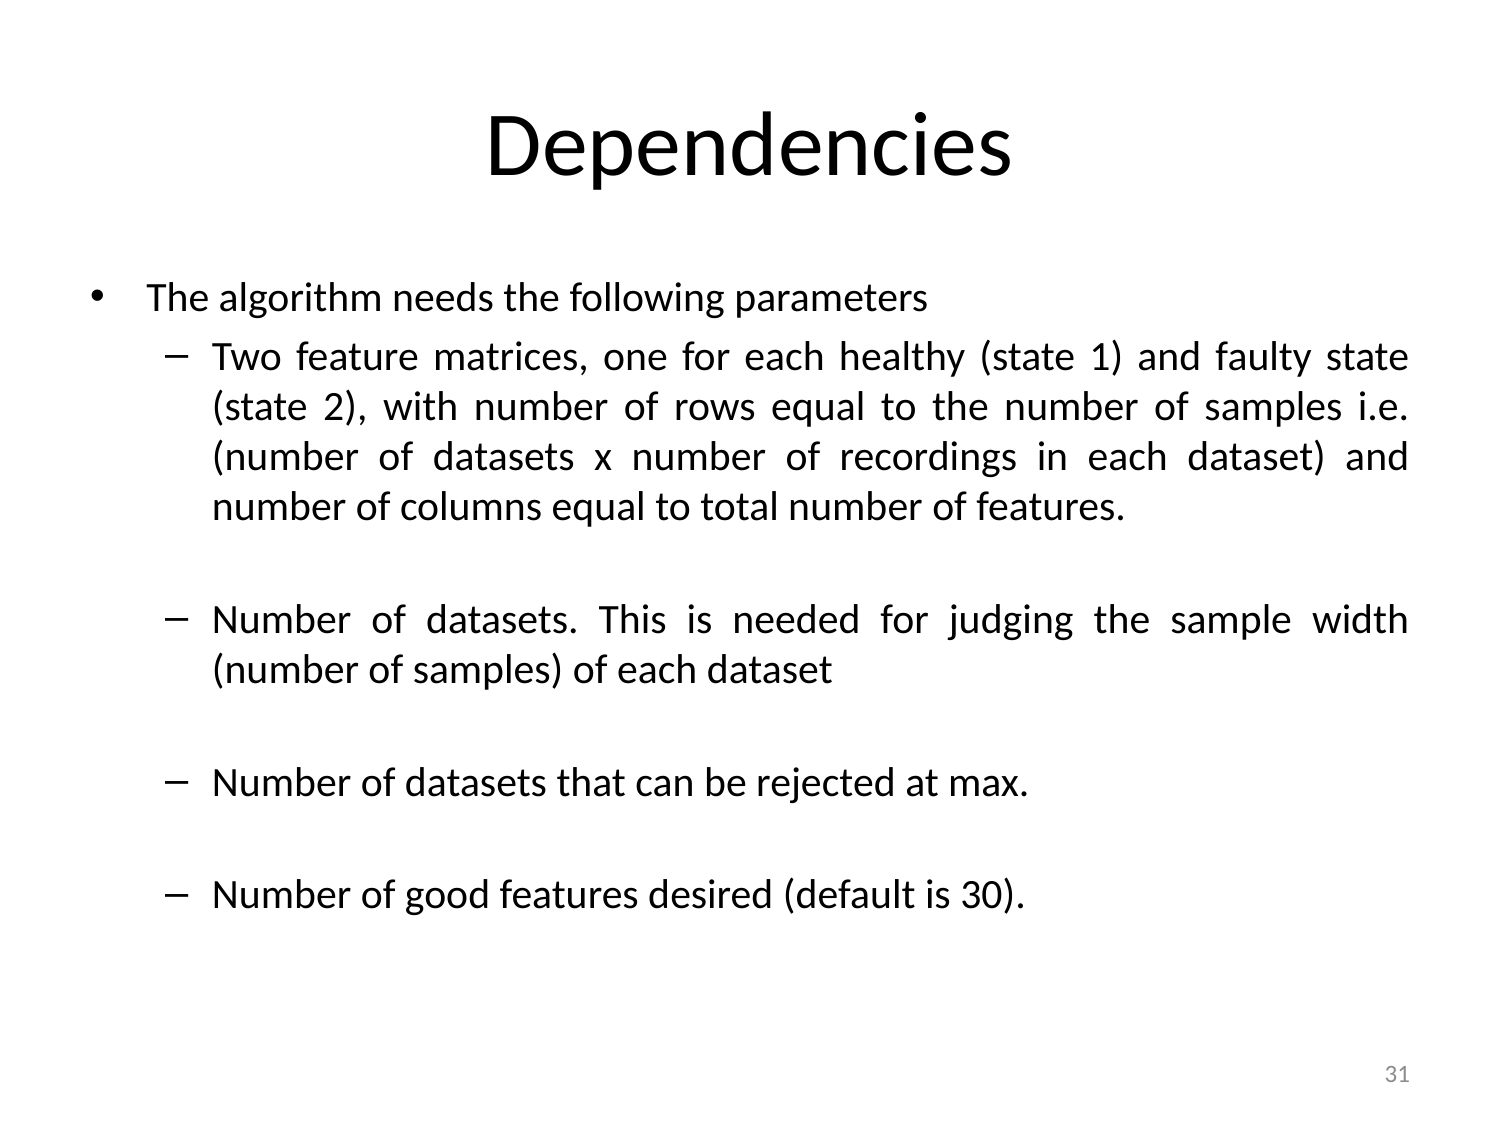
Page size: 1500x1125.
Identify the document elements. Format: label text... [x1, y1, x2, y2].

slide_number 31 [1074, 1042, 1425, 1103]
list The algorithm needs the following parameters Two feature matrices, one for each healthy (state 1) and faulty state (state 2), with number of rows equal to the number of samples i.e. (number of datasets x number of recordings in each dataset) and number of columns equal to total number of features. Number of datasets. This is needed for judging the sample width (number of samples) of each dataset Number of datasets that can be rejected at max. Number of good features desired (default is 30). [75, 262, 1425, 1005]
title Dependencies [75, 45, 1425, 233]
